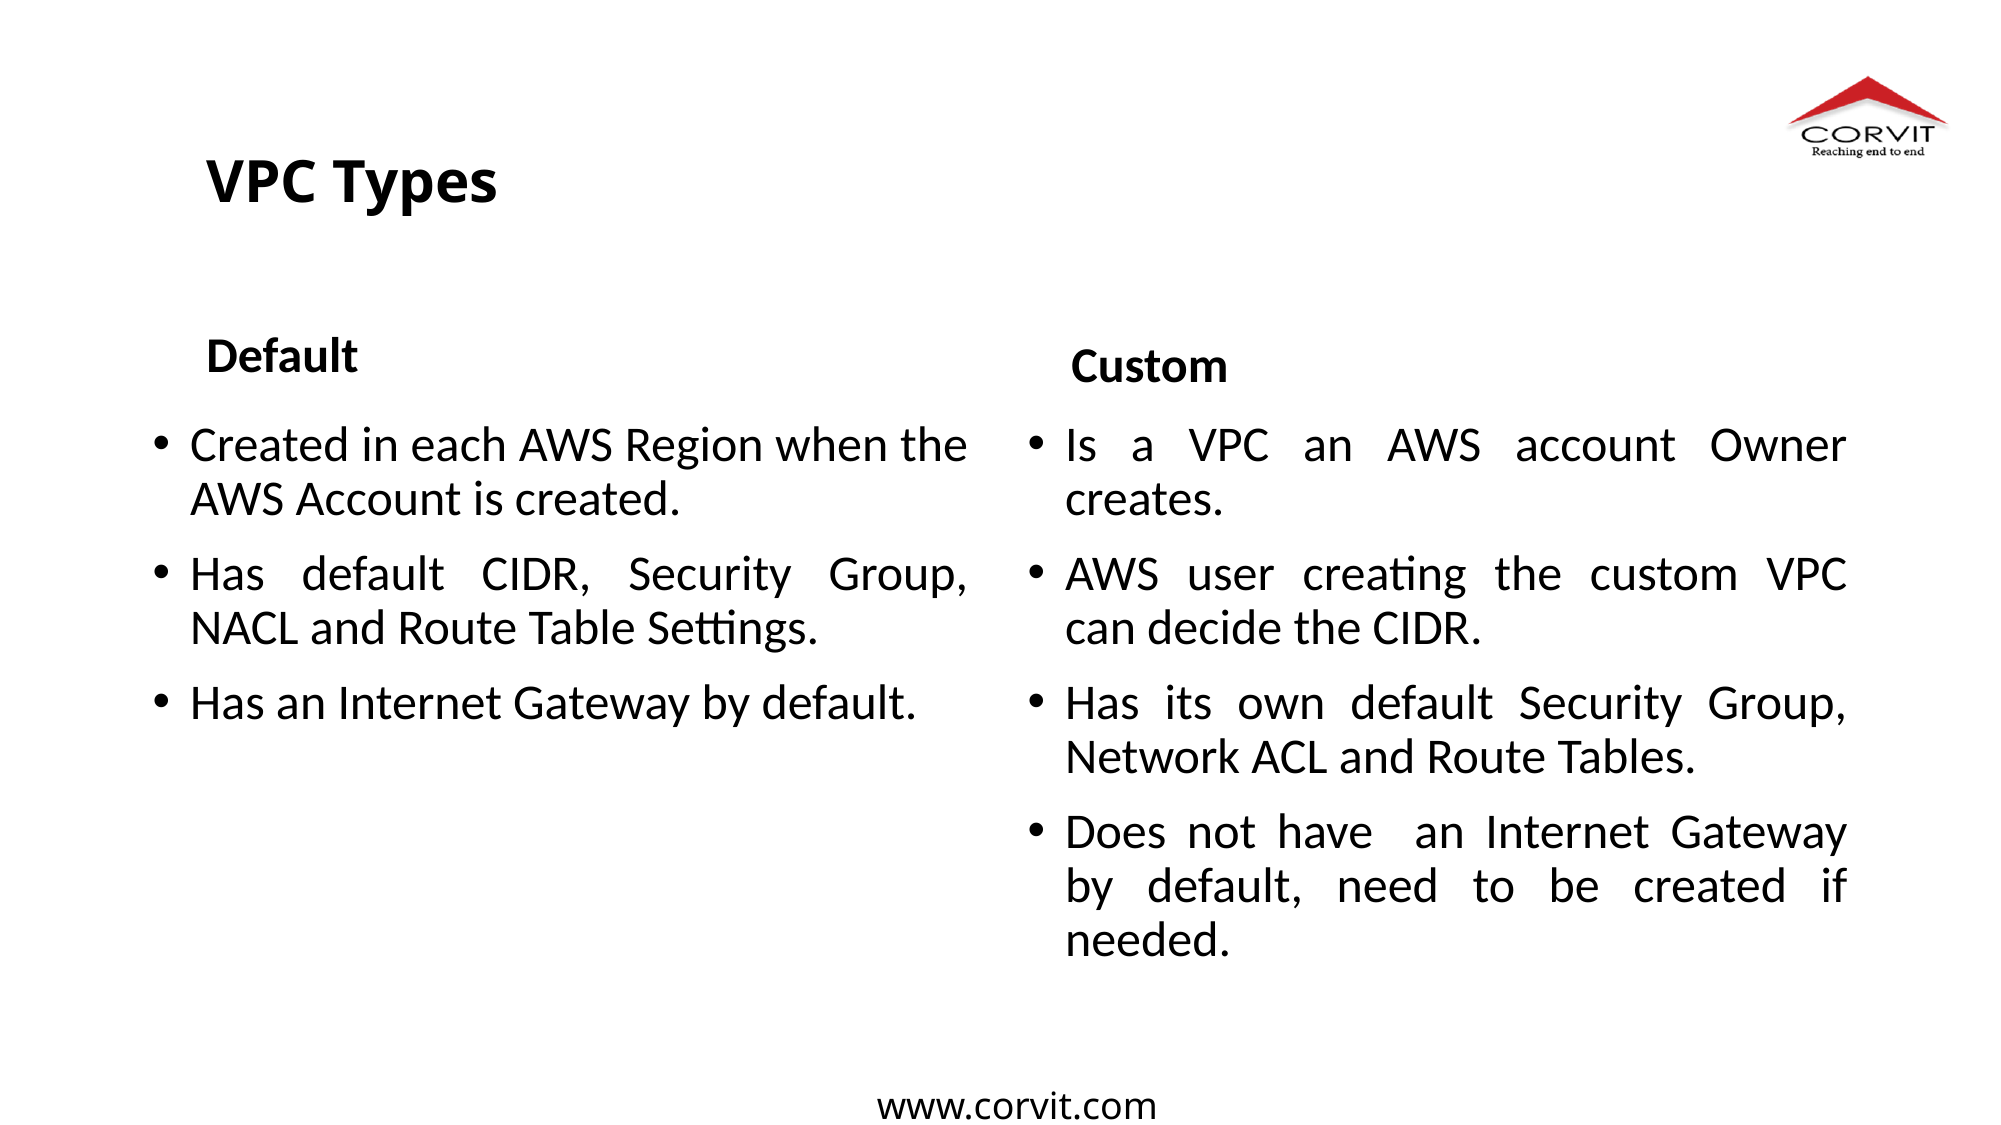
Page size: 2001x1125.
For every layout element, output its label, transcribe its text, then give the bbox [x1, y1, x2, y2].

list Custom [1056, 265, 1907, 401]
text_box www.corvit.com [34, 1074, 2000, 1125]
picture [1783, 73, 1951, 163]
list Is a VPC an AWS account Owner creates. AWS user creating the custom VPC can decide the CIDR. Has its own default Security Group, Network ACL and Route Tables. Does not have an Internet Gateway by default, need to be created if needed. [1012, 410, 1863, 1016]
title VPC Types [191, 74, 1917, 293]
list Created in each AWS Region when the AWS Account is created. Has default CIDR, Security Group, NACL and Route Table Settings. Has an Internet Gateway by default. [137, 410, 984, 1016]
list Default [191, 255, 1038, 392]
